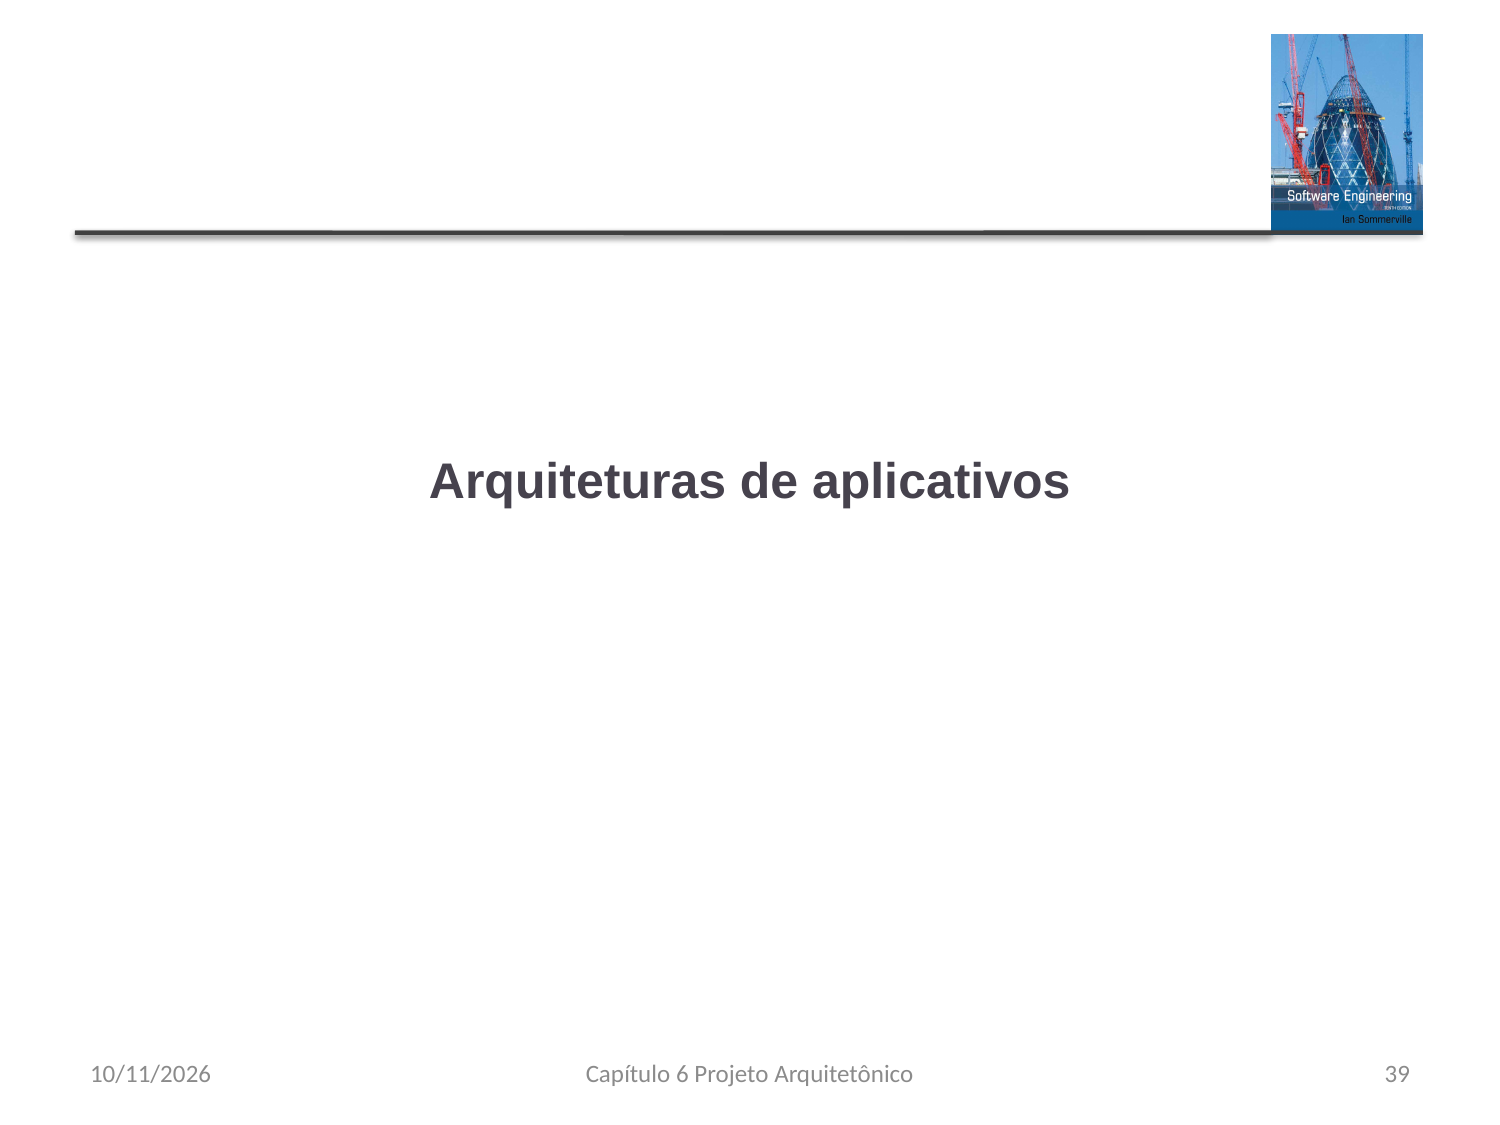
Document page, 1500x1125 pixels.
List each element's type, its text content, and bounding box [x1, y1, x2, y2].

footer Capítulo 6 Projeto Arquitetônico [512, 1042, 988, 1103]
picture [1271, 34, 1423, 230]
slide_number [75, 1042, 425, 1103]
slide_number 39 [1074, 1042, 1425, 1103]
title Arquiteturas de aplicativos [74, 384, 1426, 573]
